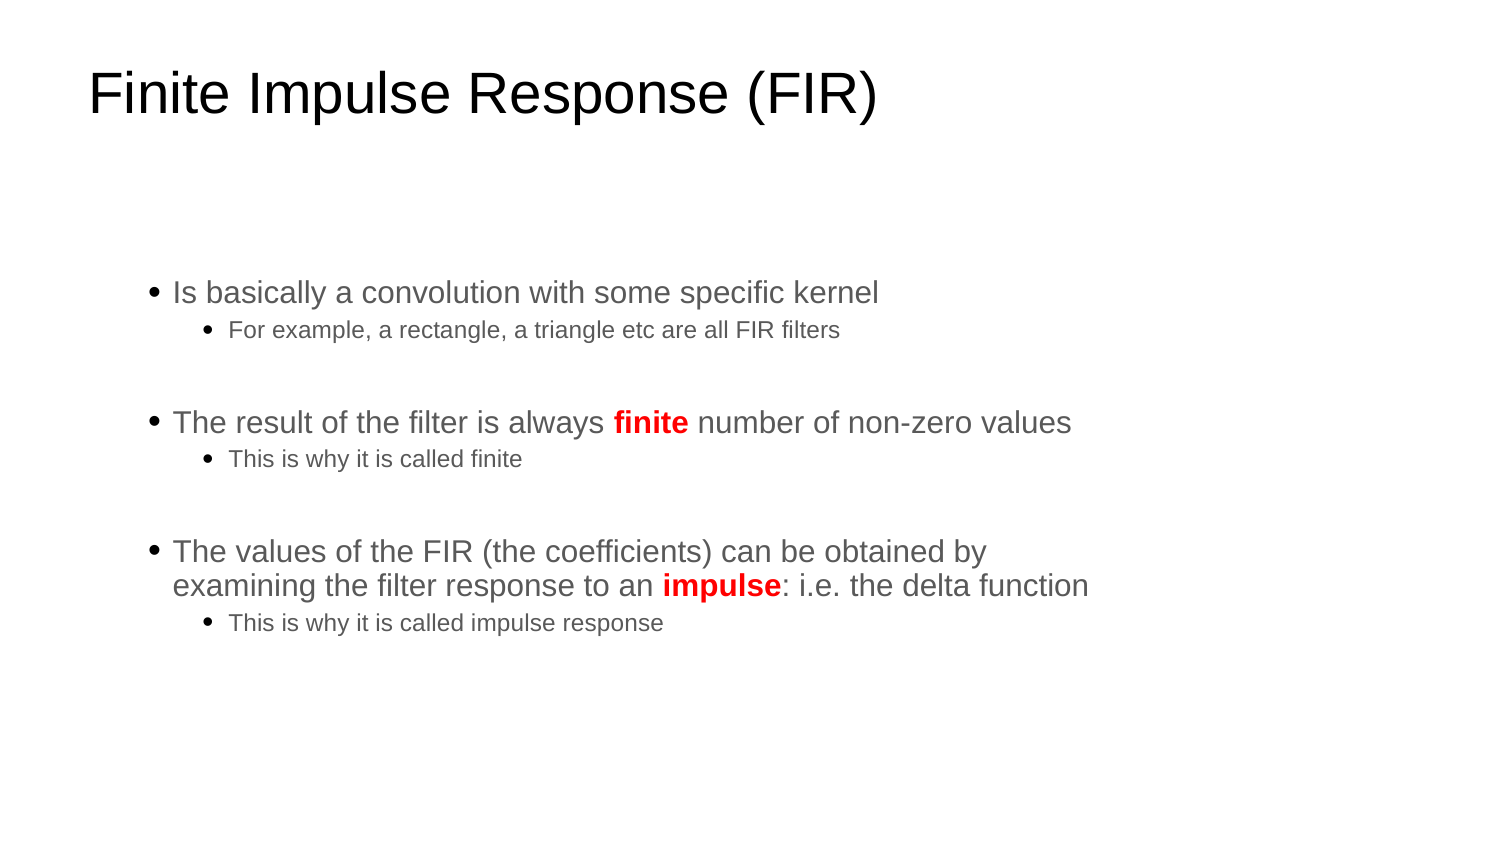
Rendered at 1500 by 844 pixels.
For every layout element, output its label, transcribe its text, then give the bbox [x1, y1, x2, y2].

list Is basically a convolution with some specific kernel For example, a rectangle, a triangle etc are all FIR filters The result of the filter is always finite number of non-zero values This is why it is called finite The values of the FIR (the coefficients) can be obtained by examining the filter response to an impulse: i.e. the delta function This is why it is called impulse response [132, 271, 1103, 673]
title Finite Impulse Response (FIR) [77, 33, 1048, 157]
